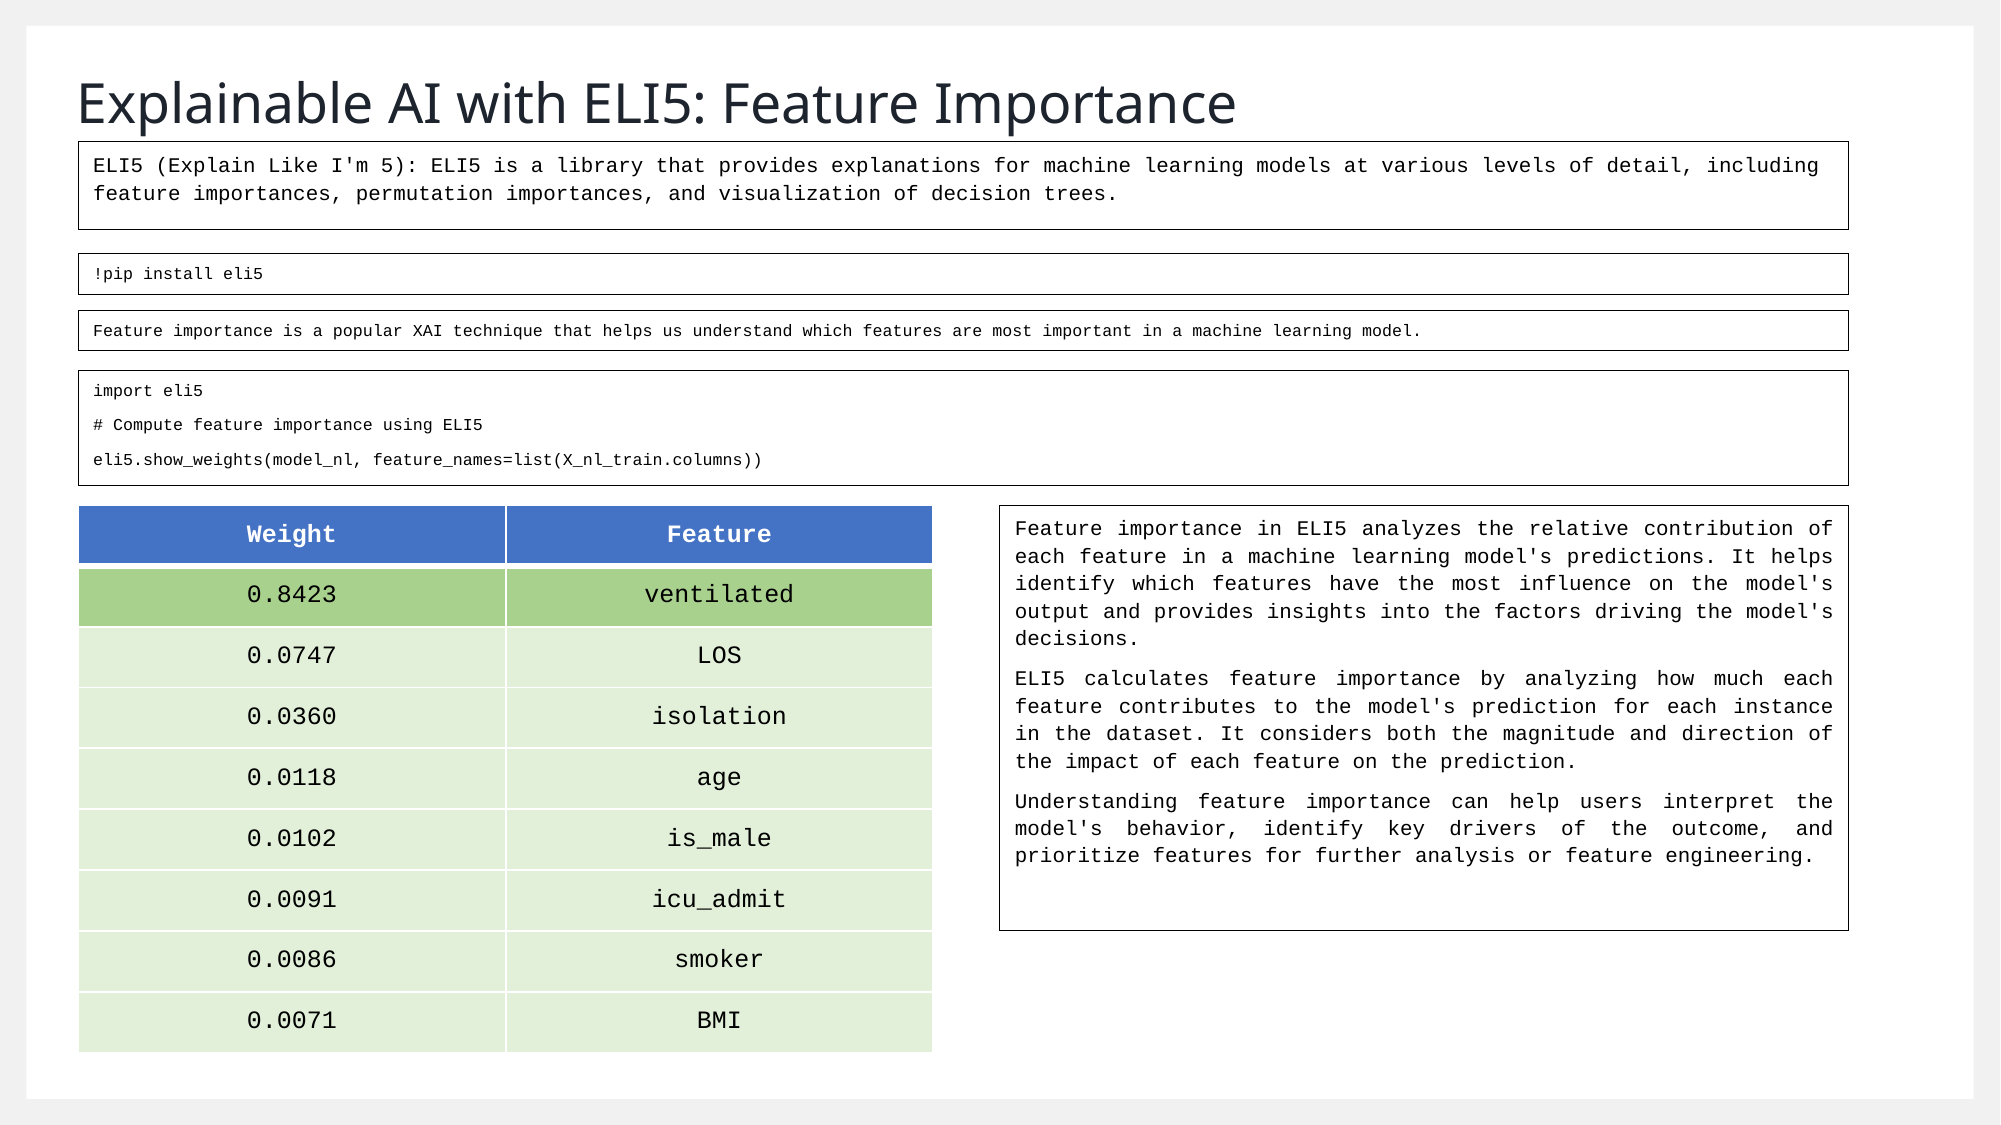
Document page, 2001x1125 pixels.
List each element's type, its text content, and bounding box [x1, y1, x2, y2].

table_cell LOS [507, 628, 932, 687]
table_cell 0.0118 [79, 749, 505, 808]
table_cell isolation [507, 688, 932, 747]
table_cell age [507, 749, 932, 808]
table_cell 0.0360 [79, 688, 505, 747]
table_header Weight [79, 506, 505, 563]
table_cell is_male [507, 810, 932, 869]
table_cell 0.0091 [79, 871, 505, 930]
table_cell 0.8423 [79, 569, 505, 626]
text_box Feature importance in ELI5 analyzes the relative contribution of each feature in a machine learning model's predictions. It helps identify which features have the most influence on the model's output and provides insights into the factors driving the model's decisions. ELI5 calculates feature importance by analyzing how much each feature contributes to the model's prediction for each instance in the dataset. It considers both the magnitude and direction of the impact of each feature on the prediction. Understanding feature importance can help users interpret the model's behavior, identify key drivers of the outcome, and prioritize features for further analysis or feature engineering. [999, 505, 1849, 931]
text_box ELI5 (Explain Like I'm 5): ELI5 is a library that provides explanations for machine learning models at various levels of detail, including feature importances, permutation importances, and visualization of decision trees. [78, 141, 1849, 230]
table_cell 0.0071 [79, 993, 505, 1052]
text_box Feature importance is a popular XAI technique that helps us understand which features are most important in a machine learning model. [78, 310, 1849, 351]
title Explainable AI with ELI5: Feature Importance [61, 53, 1724, 142]
table_cell 0.0747 [79, 628, 505, 687]
table_cell ventilated [507, 569, 932, 626]
table_header Feature [507, 506, 932, 563]
table_cell smoker [507, 932, 932, 991]
table_cell 0.0102 [79, 810, 505, 869]
text_box import eli5 # Compute feature importance using ELI5 eli5.show_weights(model_nl, feature_names=list(X_nl_train.columns)) [78, 370, 1849, 486]
table_cell icu_admit [507, 871, 932, 930]
table_cell 0.0086 [79, 932, 505, 991]
table_cell BMI [507, 993, 932, 1052]
text_box !pip install eli5 [78, 253, 1849, 295]
